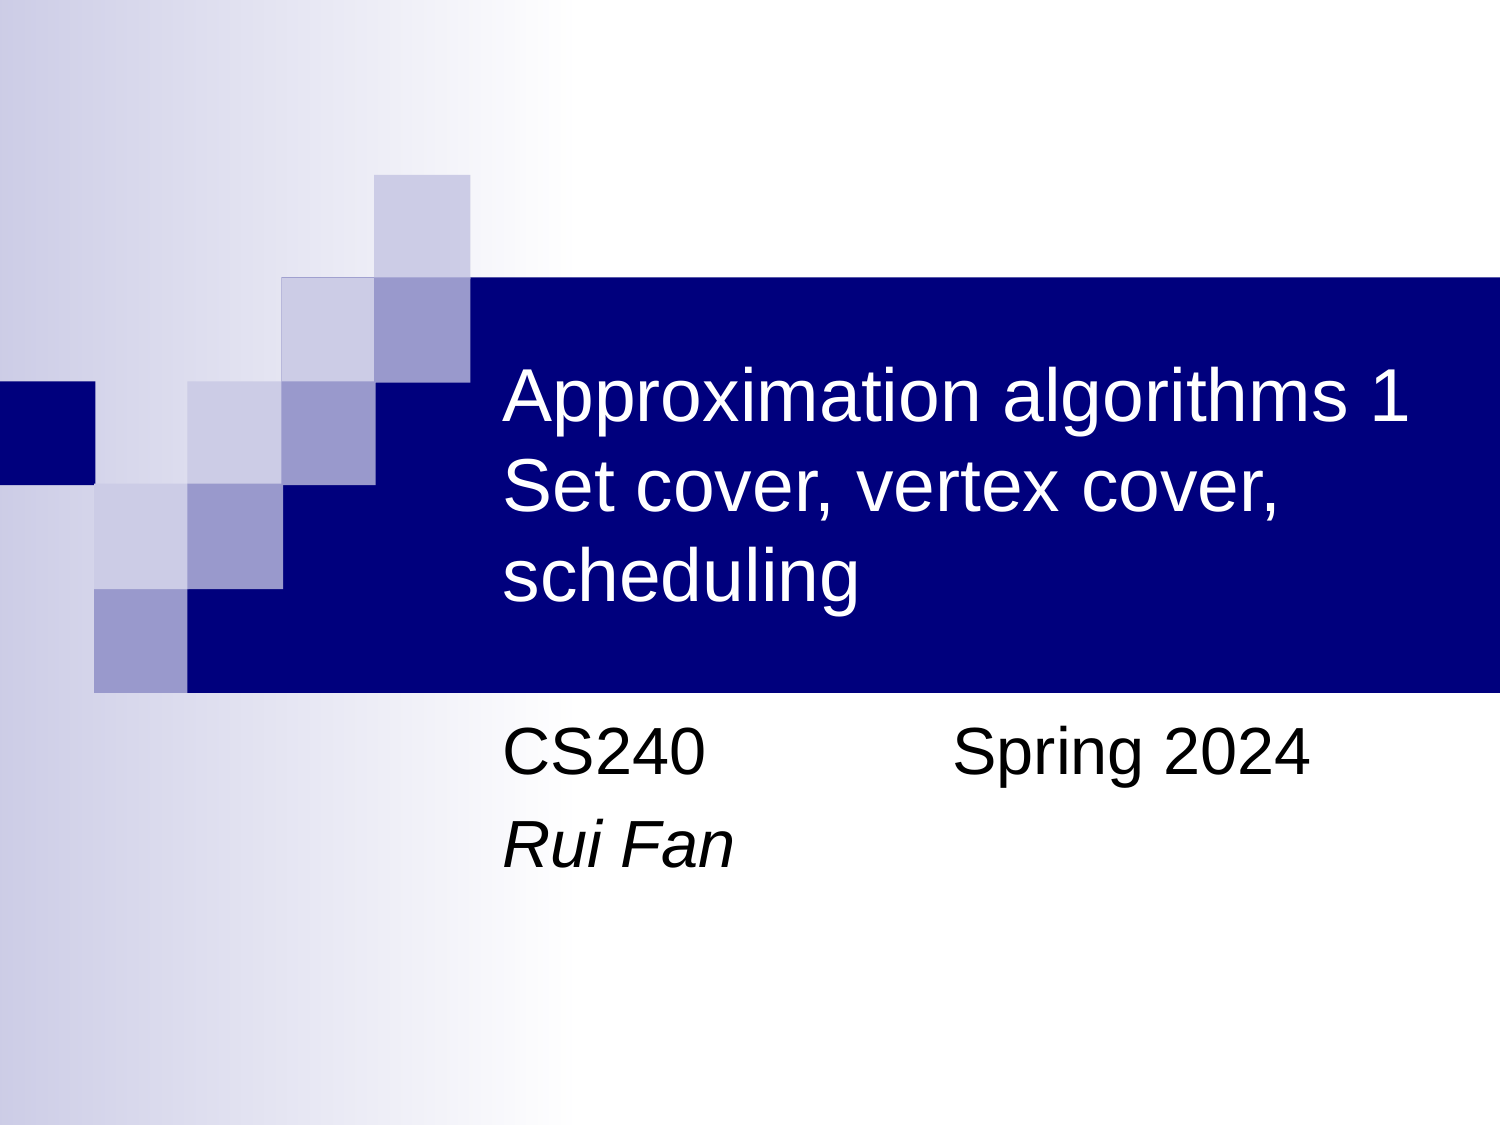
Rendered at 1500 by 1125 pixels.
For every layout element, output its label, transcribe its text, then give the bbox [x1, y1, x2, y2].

title Approximation algorithms 1 Set cover, vertex cover, scheduling [487, 299, 1476, 663]
subtitle CS240 Spring 2024 Rui Fan [487, 699, 1476, 988]
